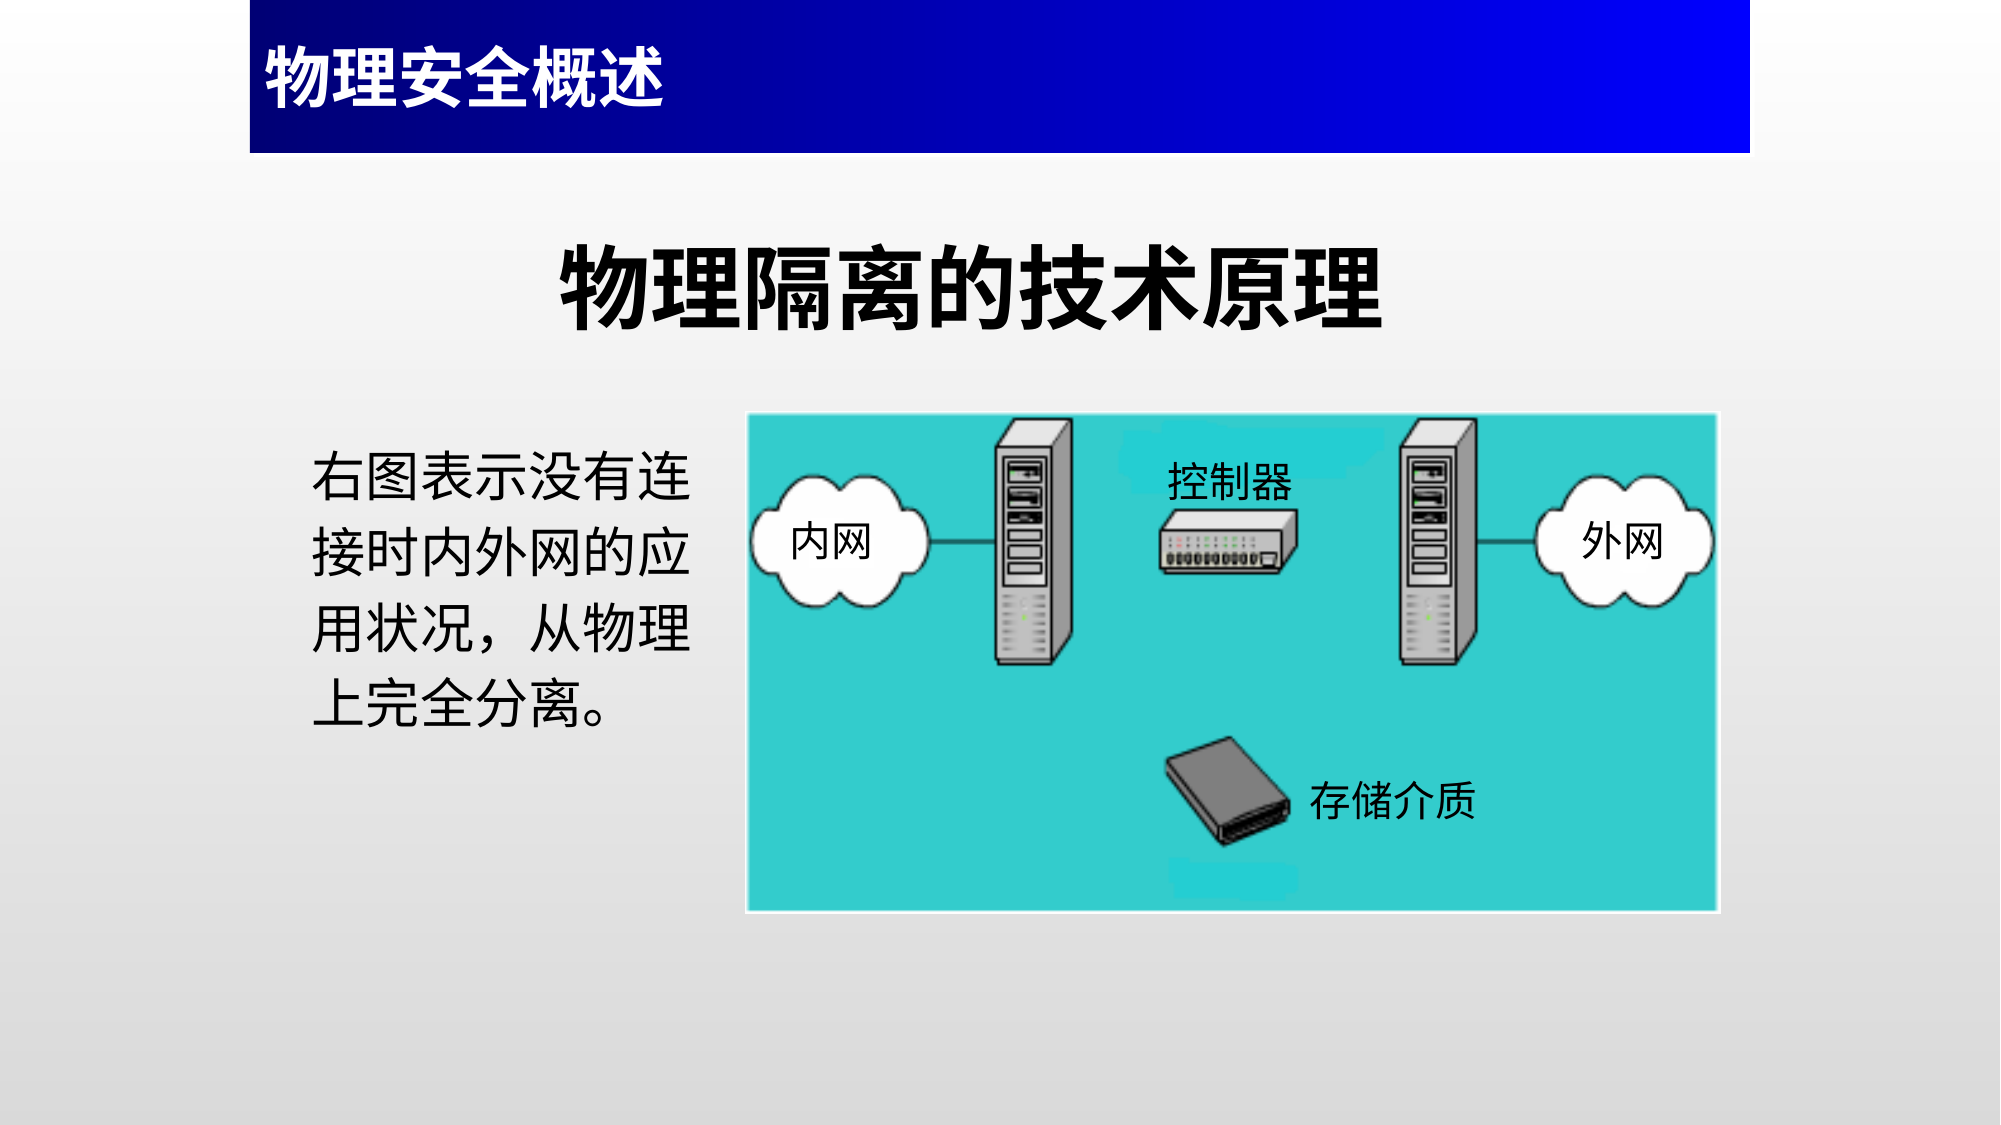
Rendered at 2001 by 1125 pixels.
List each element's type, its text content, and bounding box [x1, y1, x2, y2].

text_box 物理安全概述 [249, 0, 1750, 153]
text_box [745, 411, 1721, 915]
text_box 物理隔离的技术原理 [296, 222, 1647, 350]
text_box 右图表示没有连 接时内外网的应 用状况，从物理 上完全分离。 [296, 435, 724, 874]
